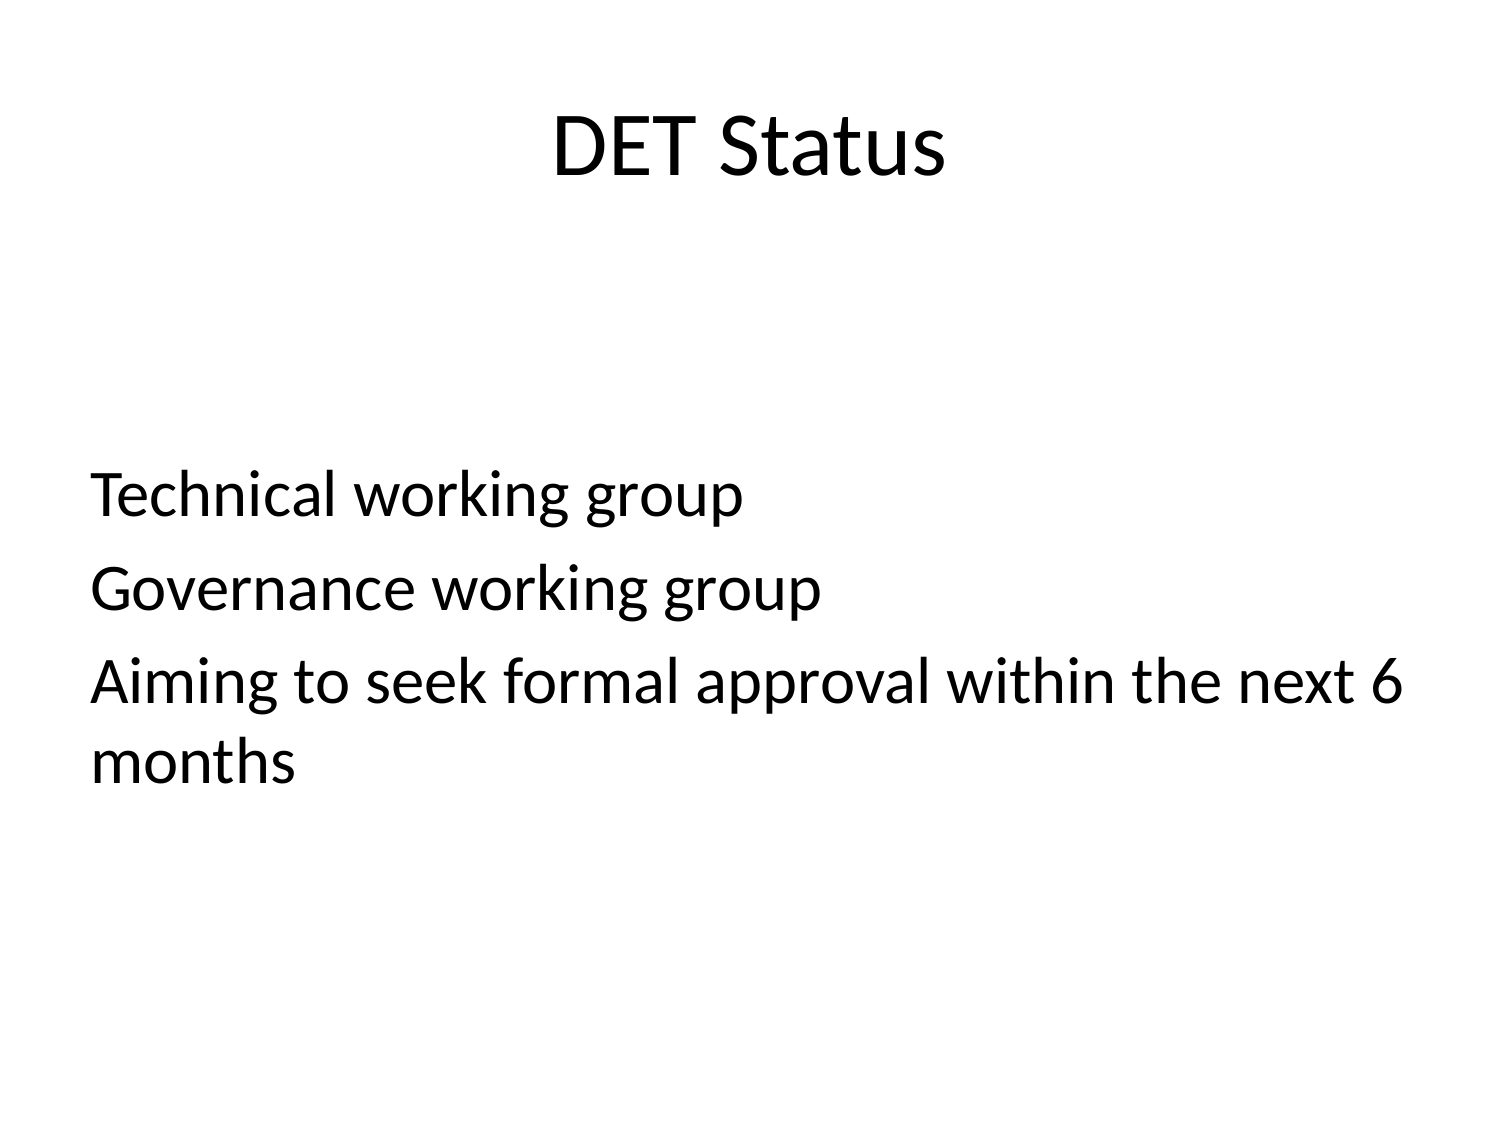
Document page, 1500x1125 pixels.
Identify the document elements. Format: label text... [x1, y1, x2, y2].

title DET Status [75, 45, 1425, 233]
list Technical working group Governance working group Aiming to seek formal approval within the next 6 months [75, 442, 1425, 905]
